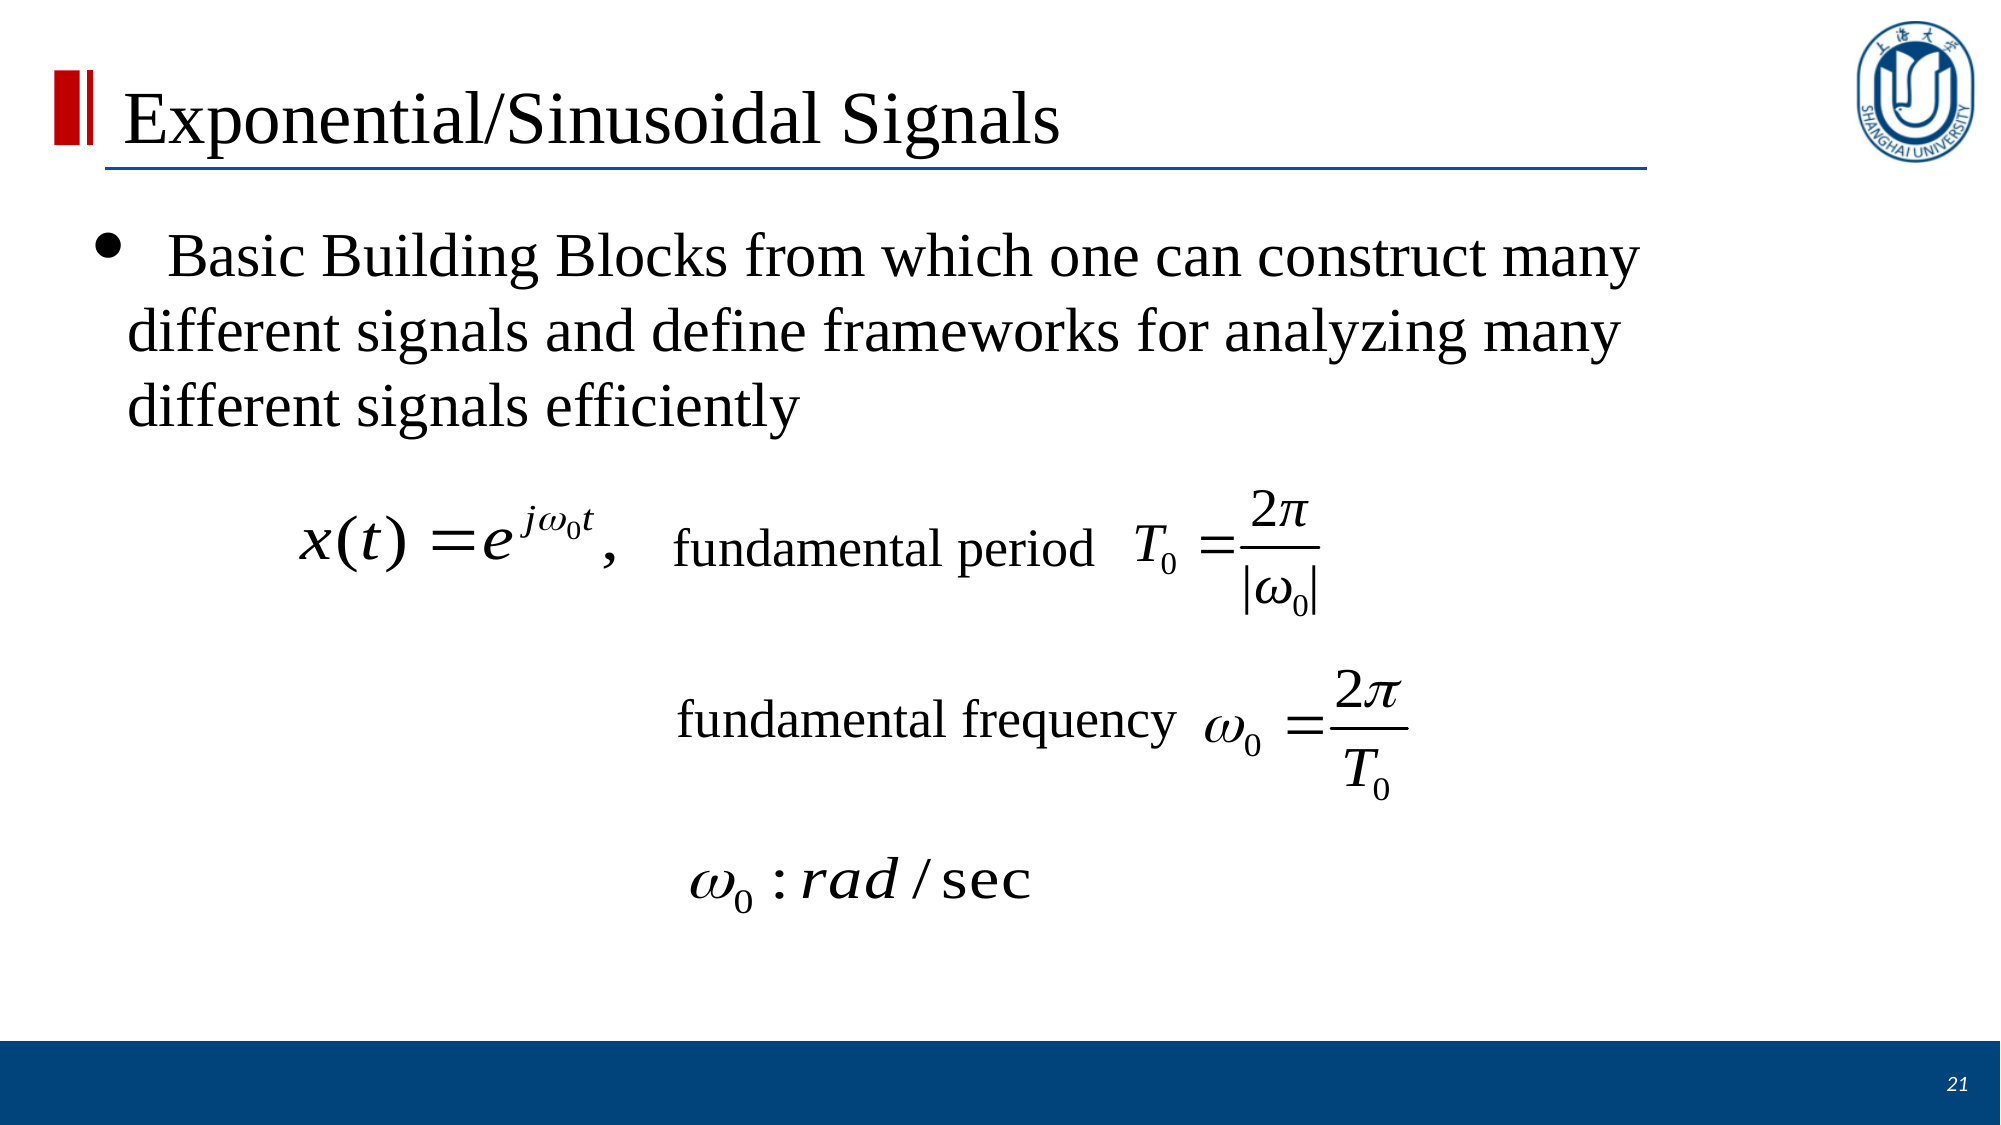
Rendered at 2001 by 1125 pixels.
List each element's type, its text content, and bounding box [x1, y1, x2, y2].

slide_number 21 [1768, 1052, 1984, 1113]
picture [1855, 21, 1978, 163]
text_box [1126, 474, 1330, 629]
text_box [1195, 653, 1420, 813]
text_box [659, 839, 1043, 929]
text_box fundamental frequency [662, 676, 1190, 757]
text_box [285, 491, 633, 587]
text_box fundamental period [658, 504, 1112, 585]
title Exponential/Sinusoidal Signals [108, 37, 1648, 167]
text_box Basic Building Blocks from which one can construct many different signals and define frameworks for analyzing many different signals efficiently [37, 206, 1718, 446]
